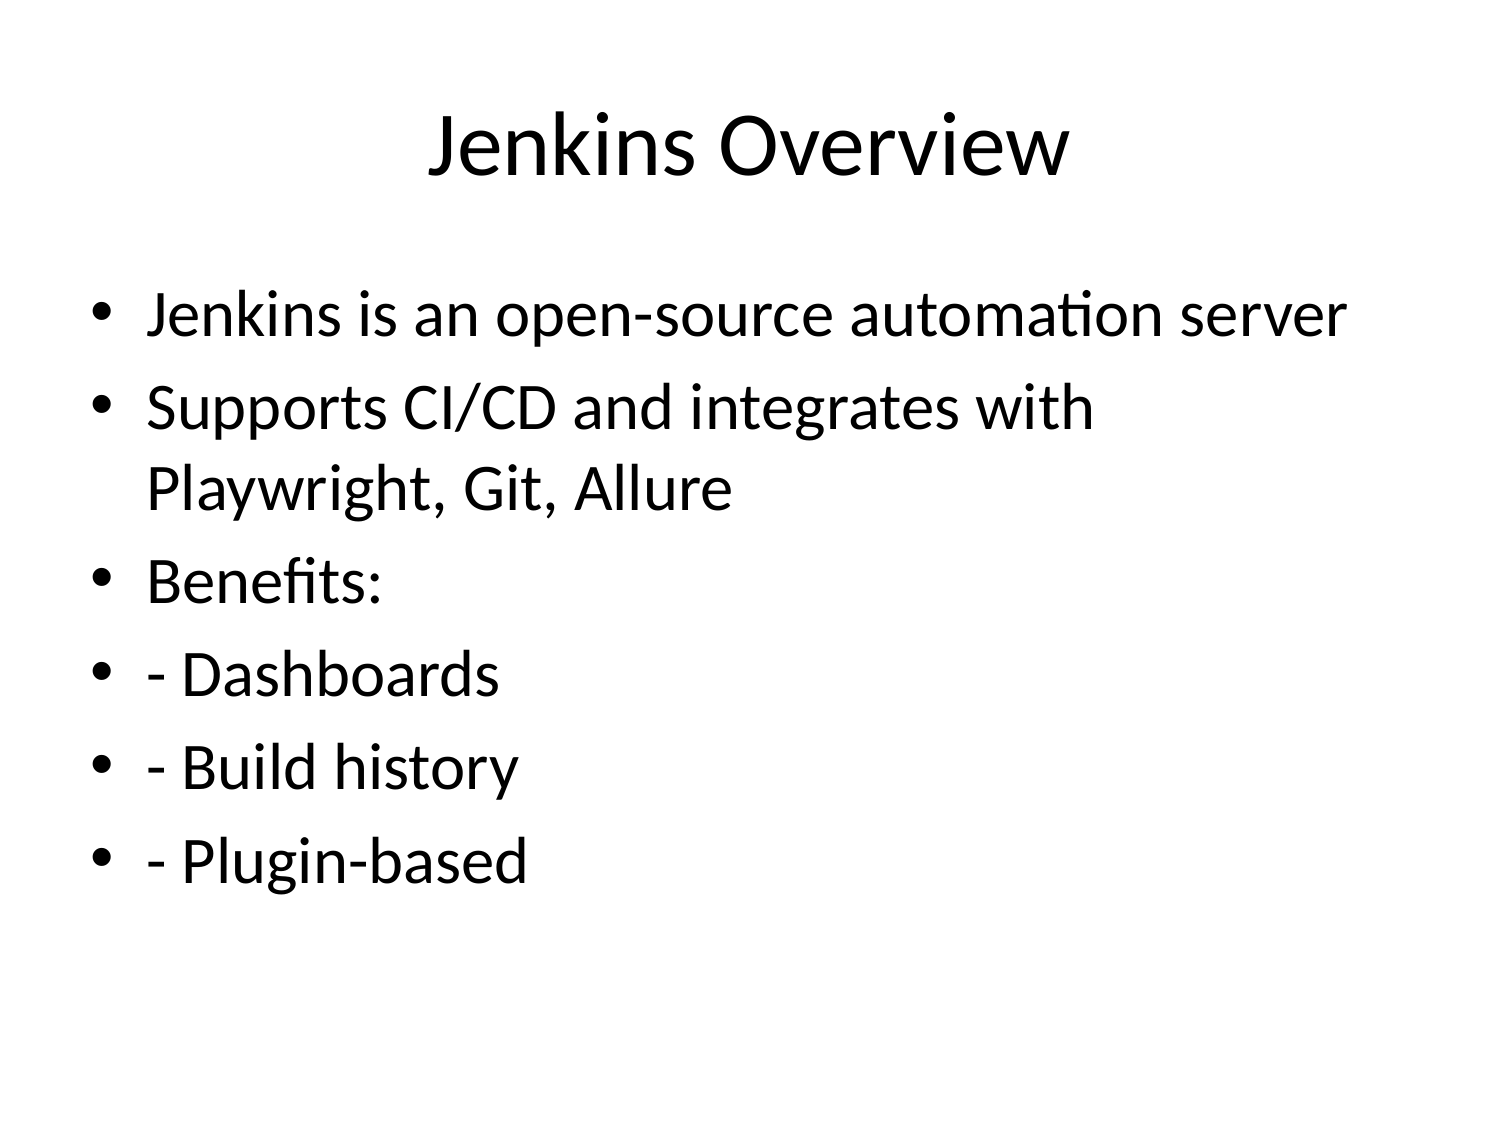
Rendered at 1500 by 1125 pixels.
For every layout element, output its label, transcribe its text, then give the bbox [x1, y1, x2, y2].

list Jenkins is an open-source automation server Supports CI/CD and integrates with Playwright, Git, Allure Benefits: - Dashboards - Build history - Plugin-based [75, 262, 1425, 1005]
title Jenkins Overview [75, 45, 1425, 233]
